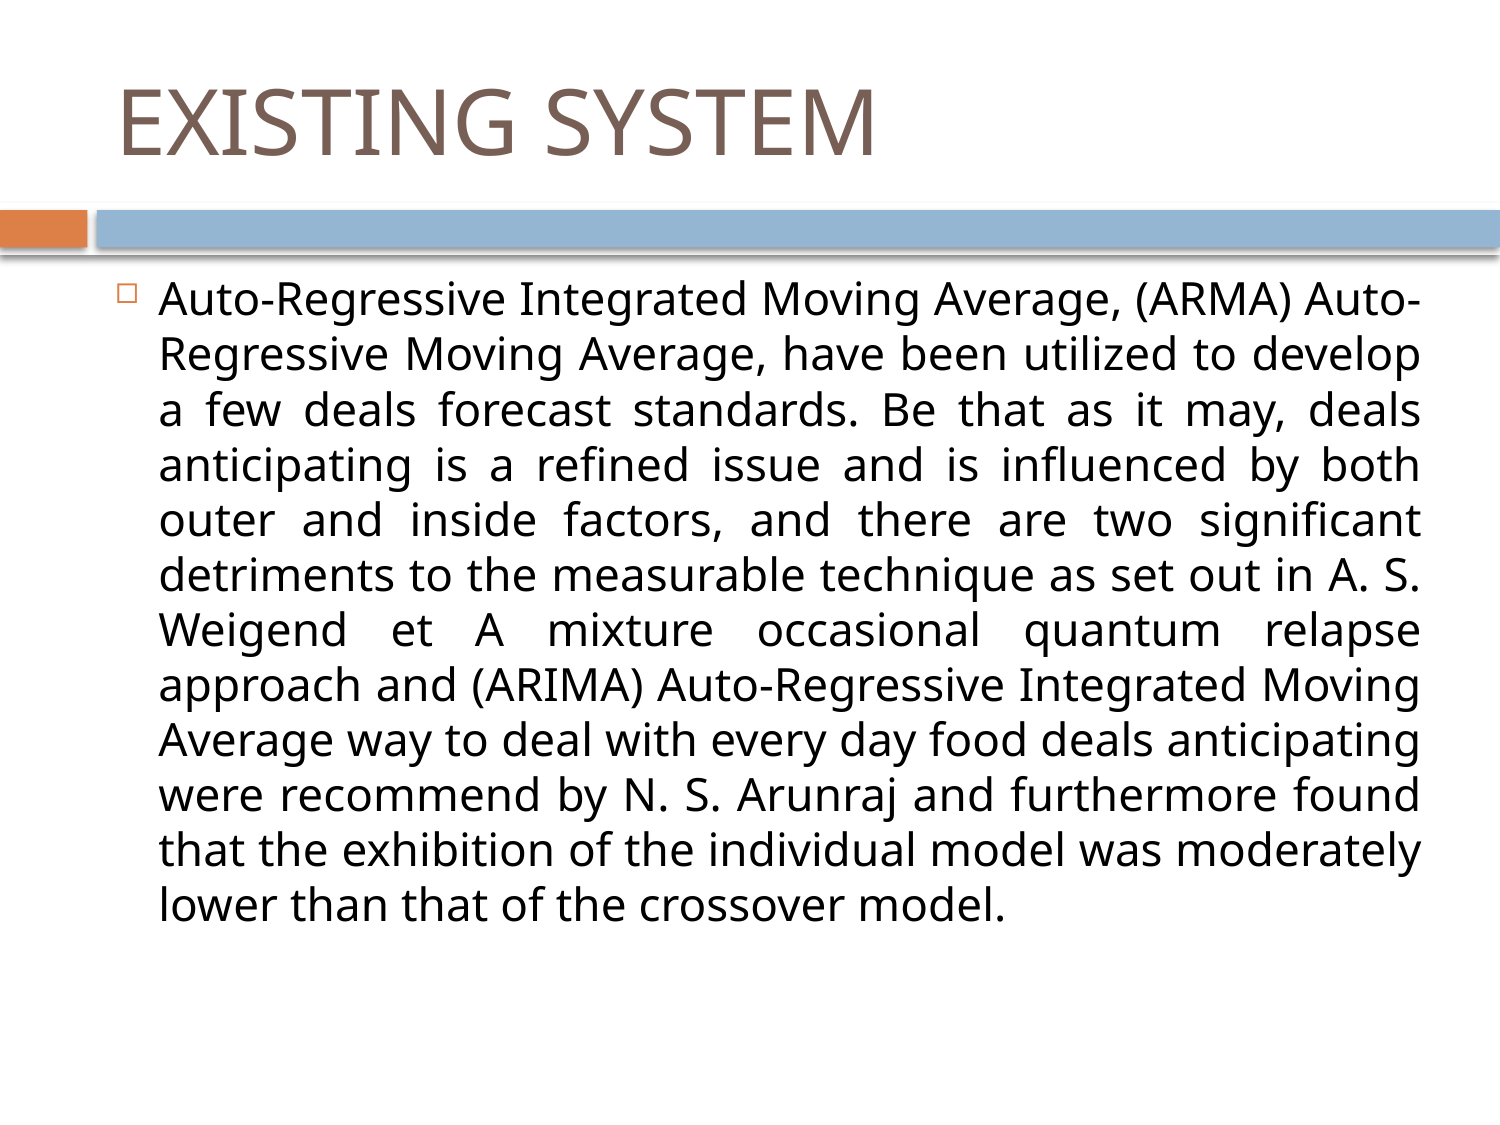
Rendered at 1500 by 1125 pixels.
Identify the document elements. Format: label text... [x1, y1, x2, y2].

list Auto-Regressive Integrated Moving Average, (ARMA) Auto-Regressive Moving Average, have been utilized to develop a few deals forecast standards. Be that as it may, deals anticipating is a refined issue and is influenced by both outer and inside factors, and there are two significant detriments to the measurable technique as set out in A. S. Weigend et A mixture occasional quantum relapse approach and (ARIMA) Auto-Regressive Integrated Moving Average way to deal with every day food deals anticipating were recommend by N. S. Arunraj and furthermore found that the exhibition of the individual model was moderately lower than that of the crossover model. [100, 262, 1438, 1000]
title EXISTING SYSTEM [100, 37, 1438, 200]
